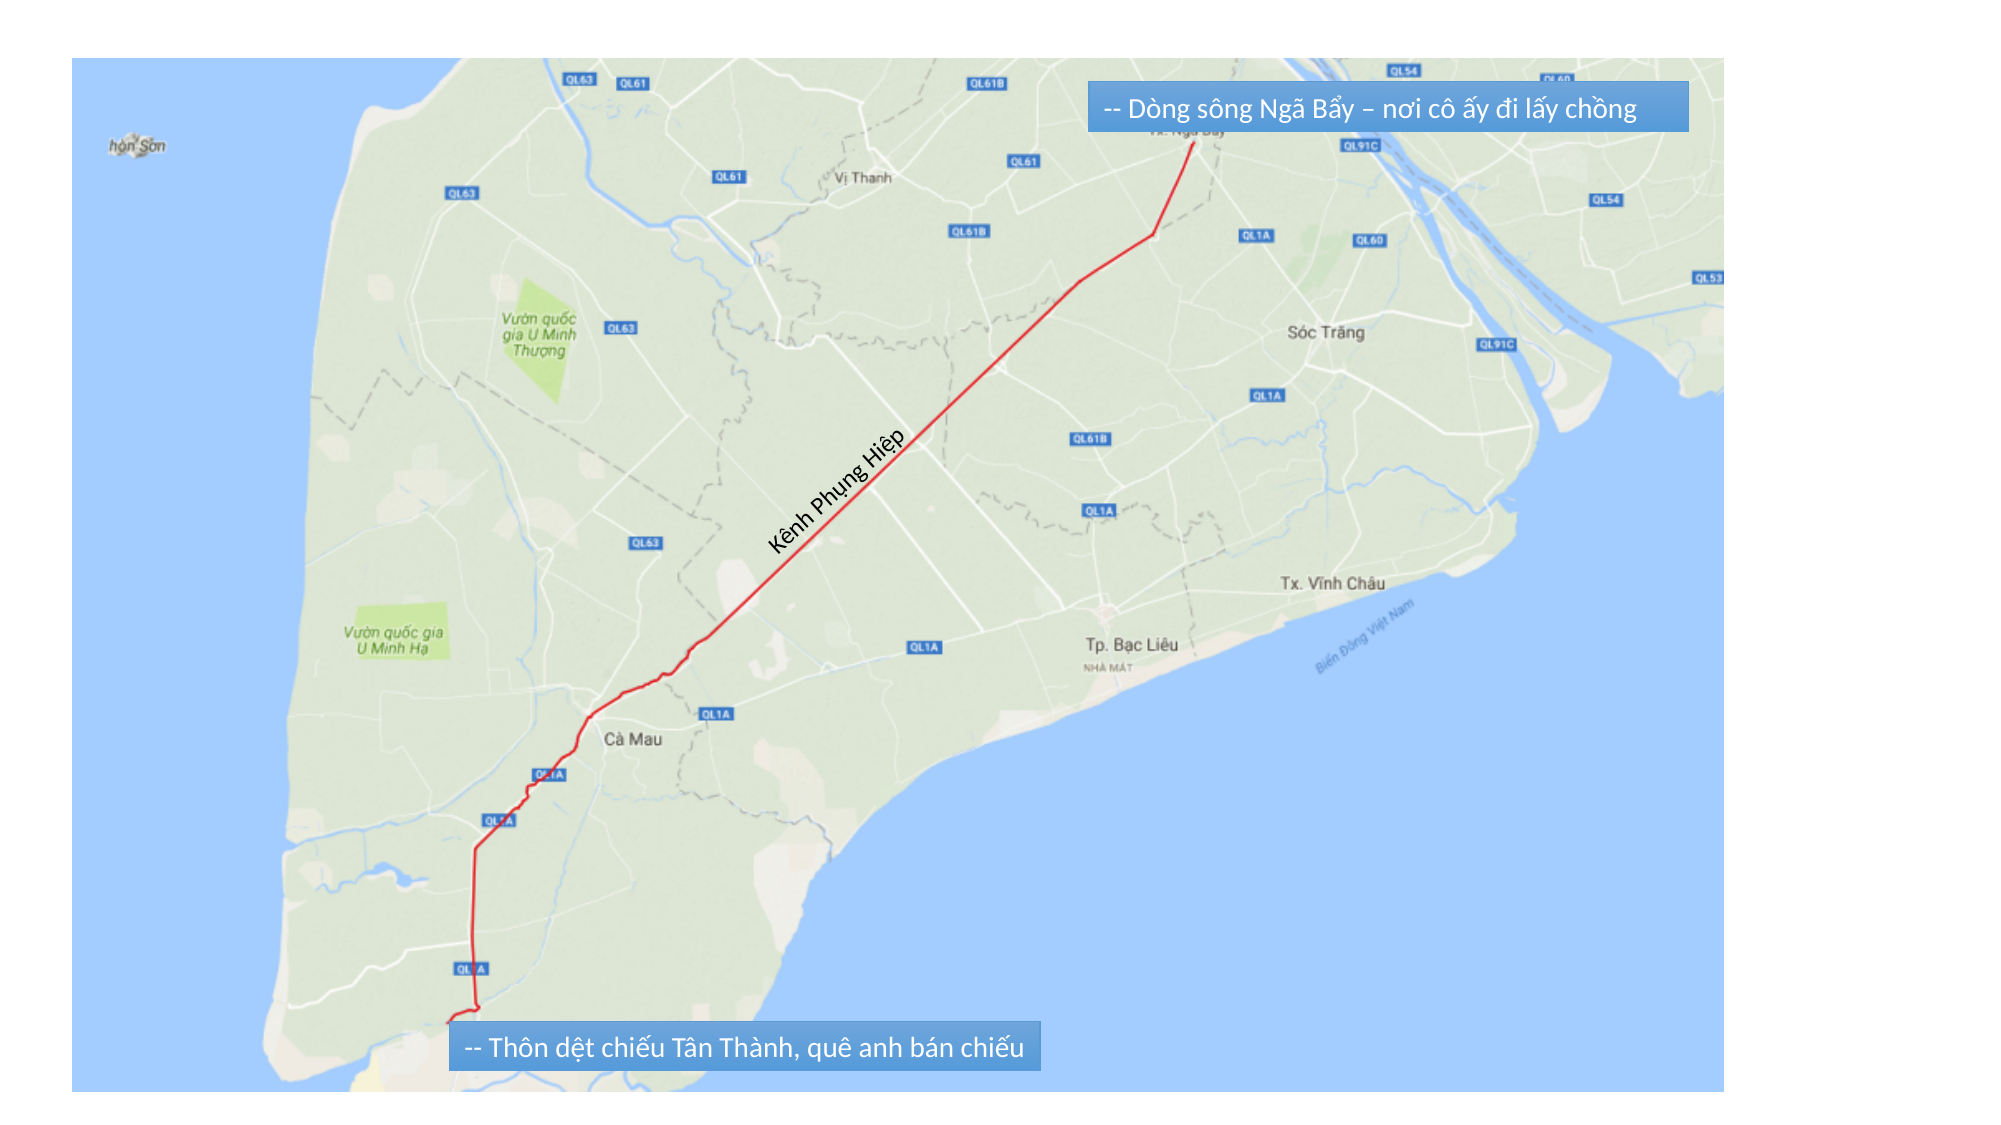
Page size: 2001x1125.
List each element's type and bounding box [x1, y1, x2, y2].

picture [72, 58, 1724, 1092]
